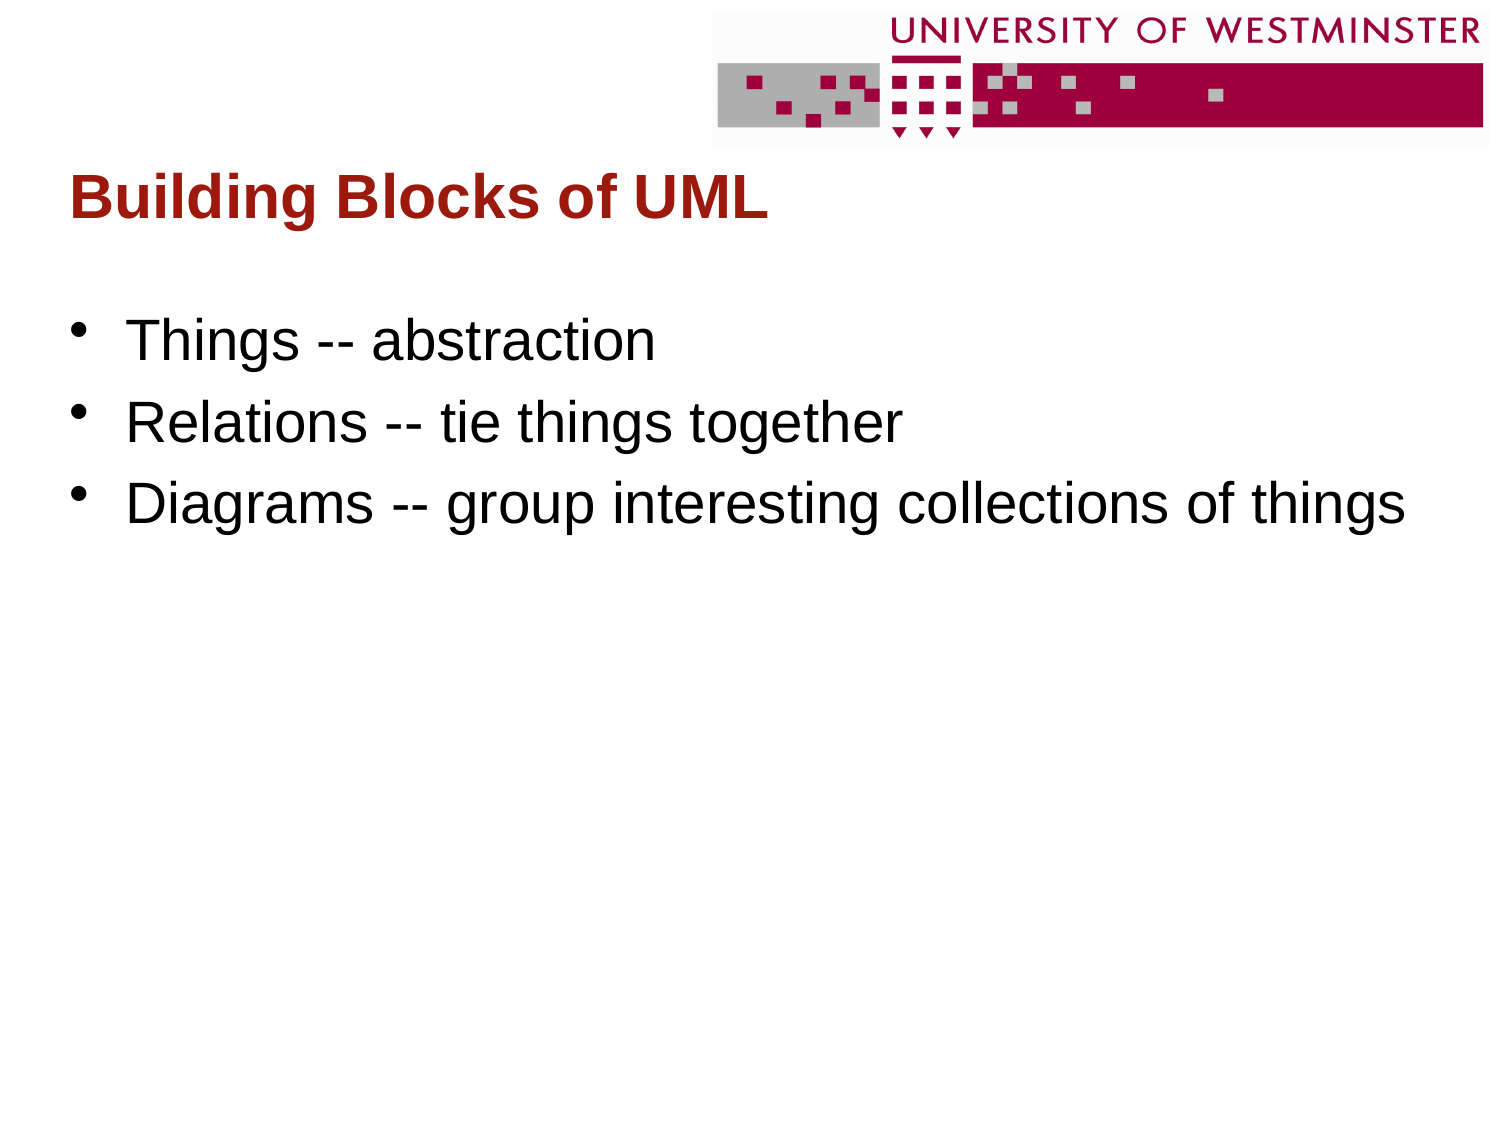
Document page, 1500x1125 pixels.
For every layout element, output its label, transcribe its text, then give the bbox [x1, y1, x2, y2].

title Building Blocks of UML [53, 148, 1448, 257]
list Things -- abstraction Relations -- tie things together Diagrams -- group interesting collections of things [53, 294, 1448, 1012]
picture [711, 11, 1490, 148]
